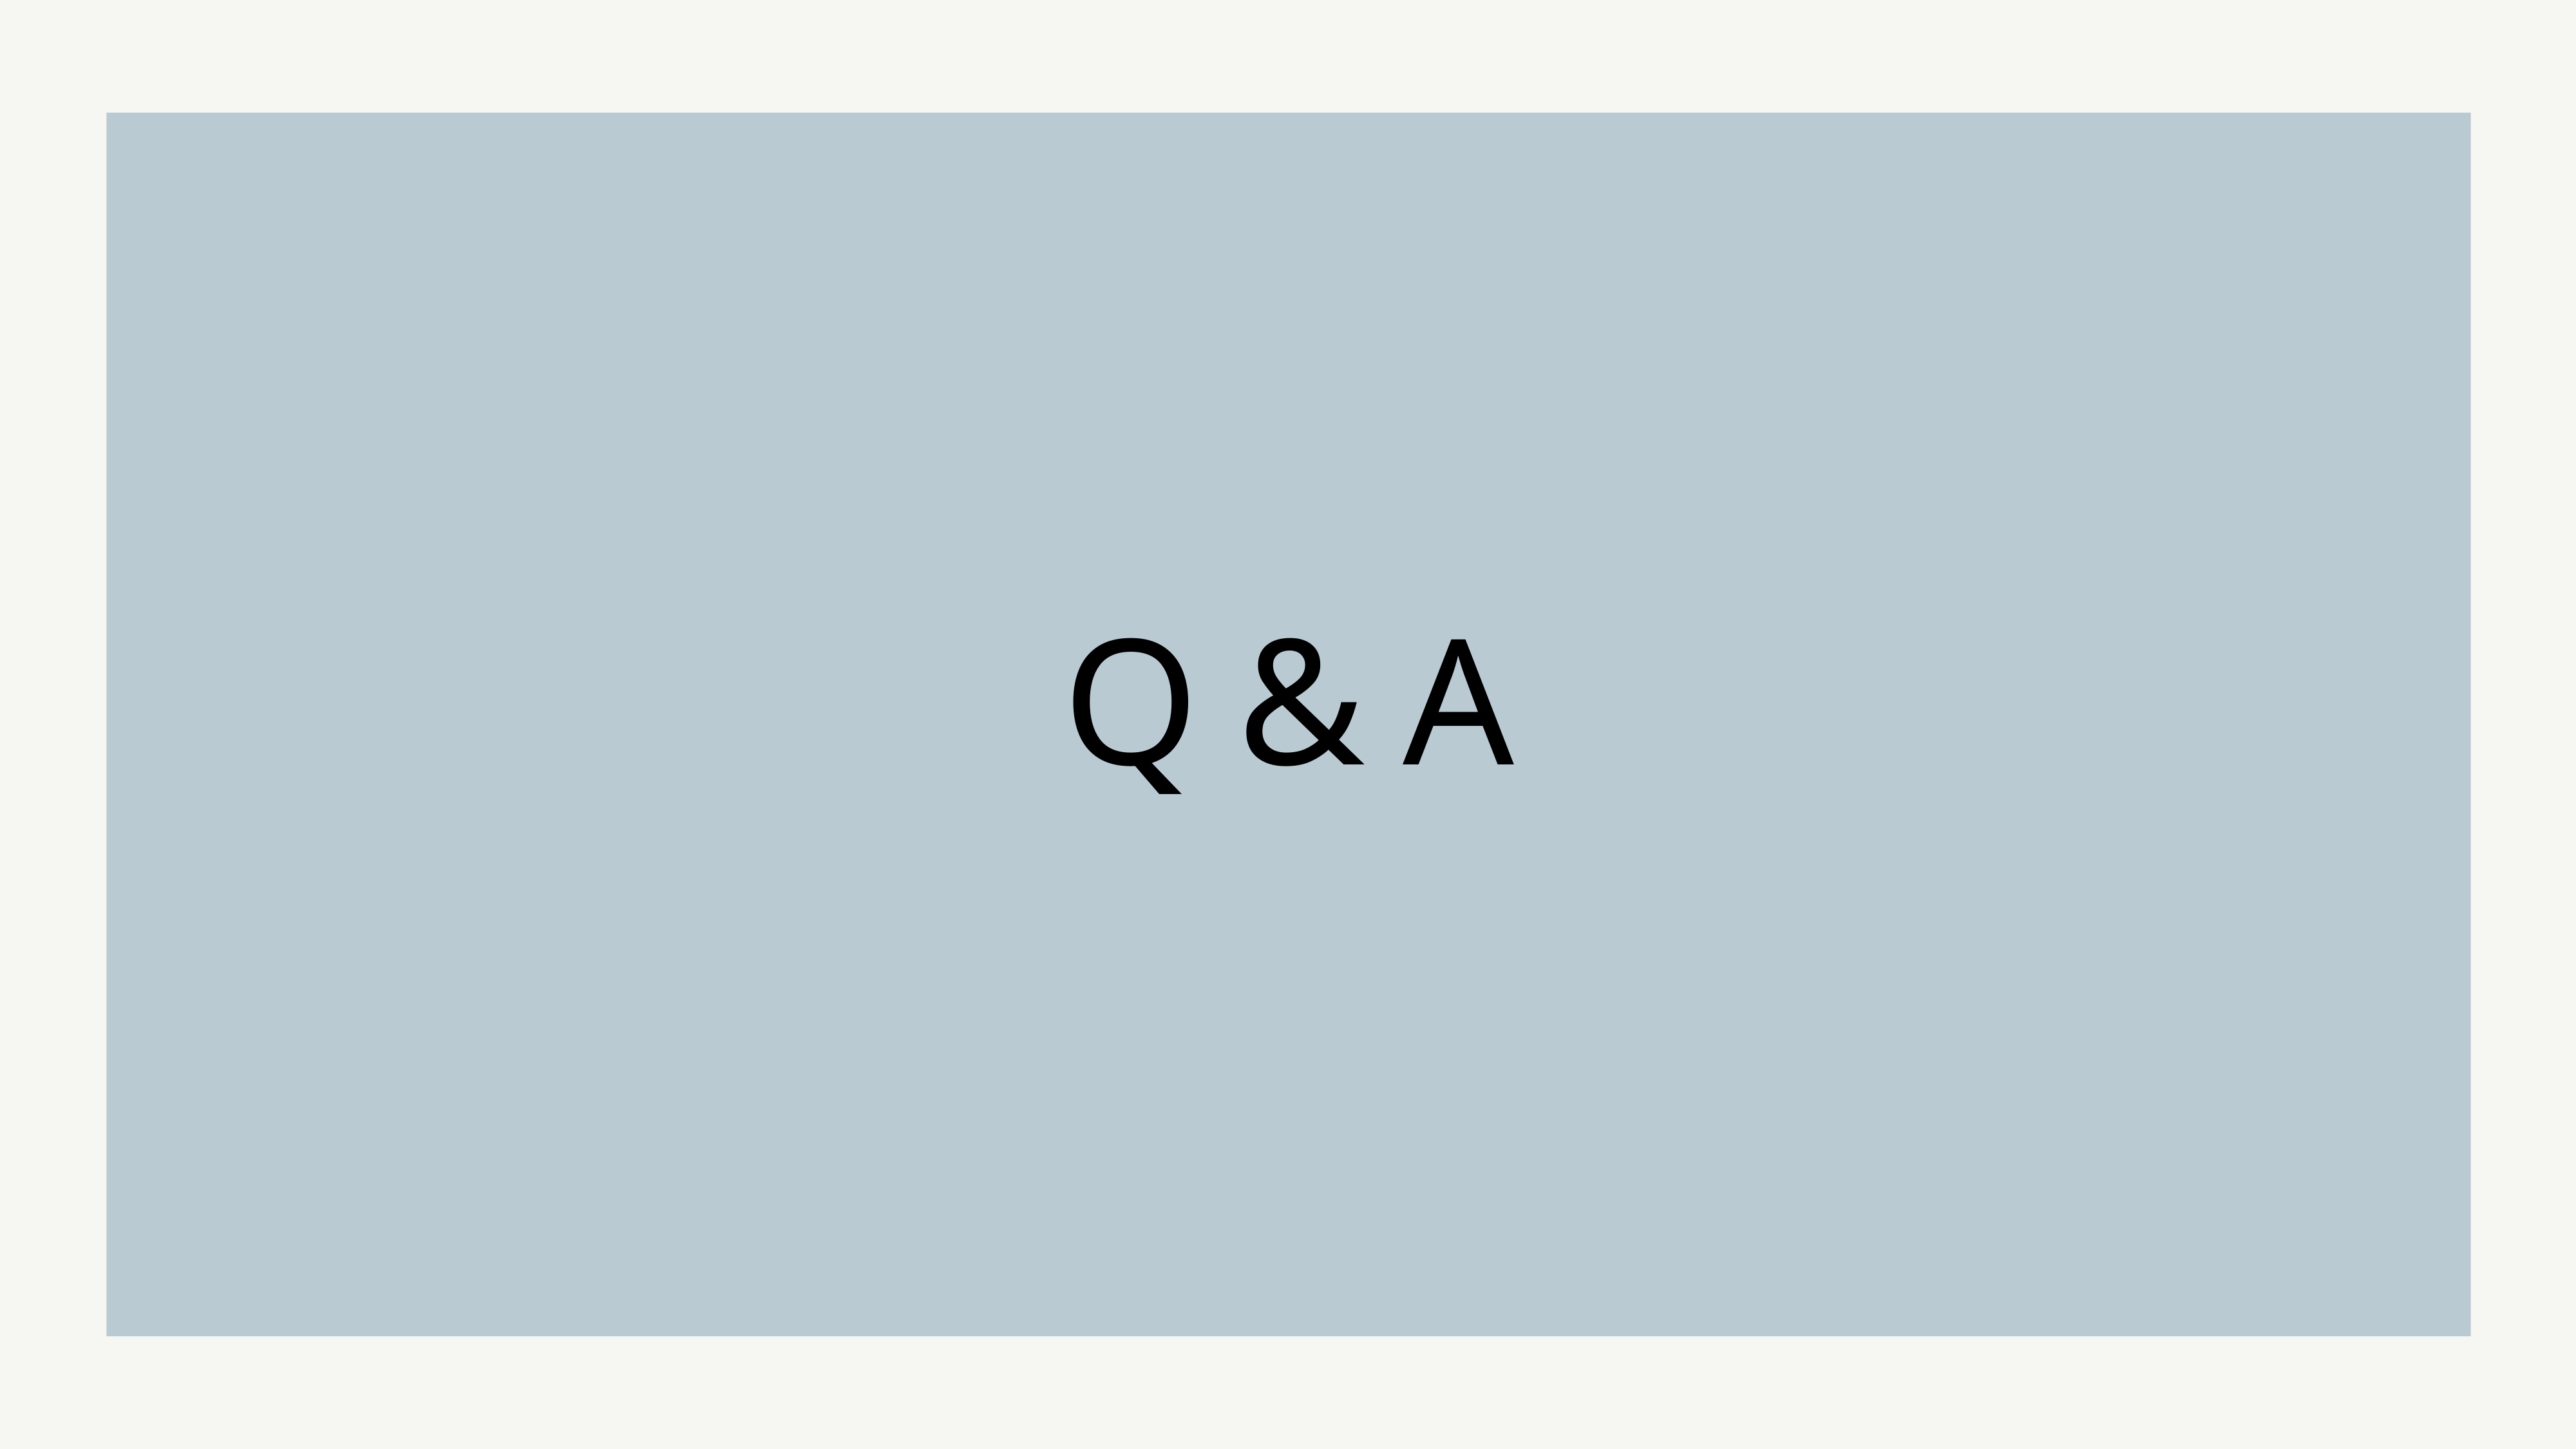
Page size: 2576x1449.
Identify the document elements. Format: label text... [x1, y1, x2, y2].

list Q & A [503, 526, 2074, 804]
